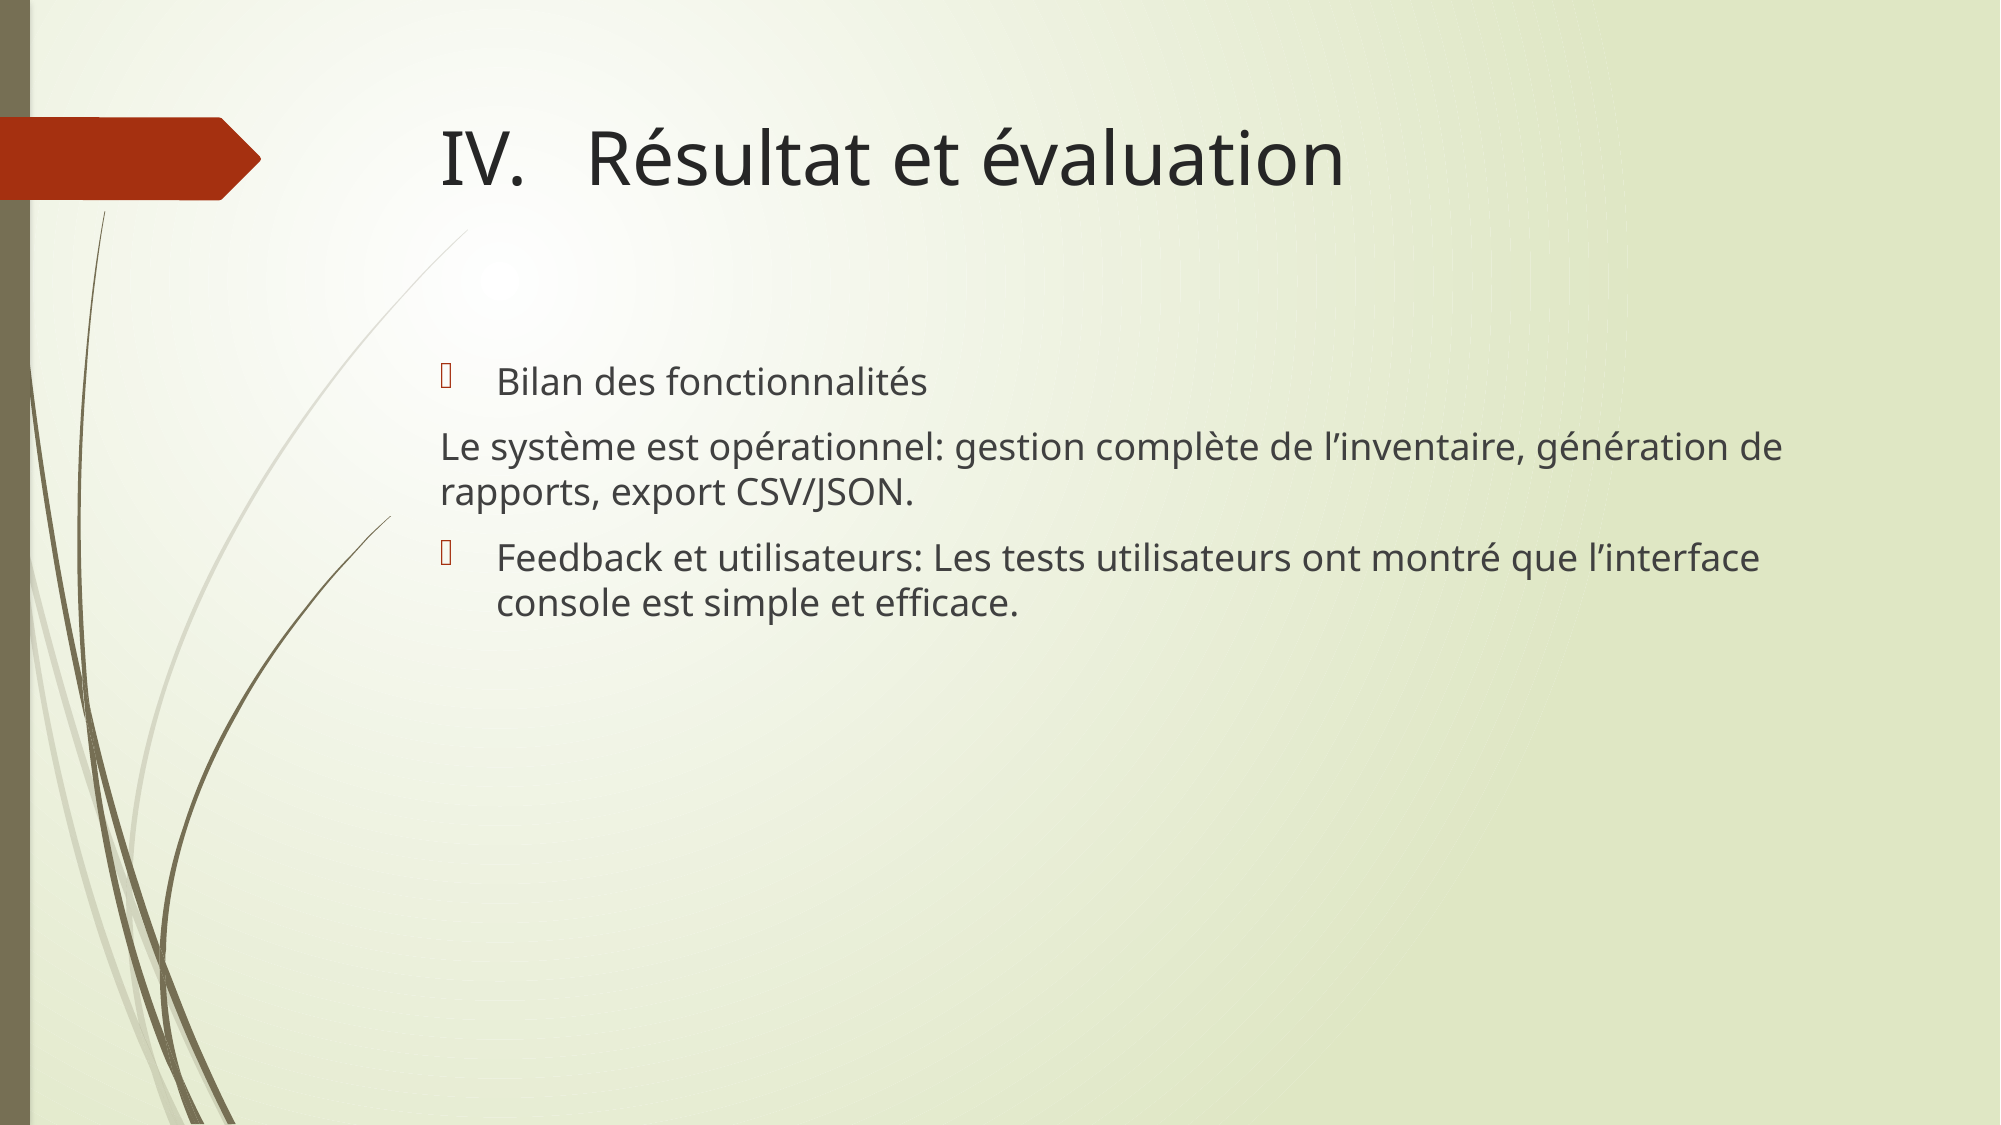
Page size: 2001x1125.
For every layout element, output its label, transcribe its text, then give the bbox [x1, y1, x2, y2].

list Bilan des fonctionnalités Le système est opérationnel: gestion complète de l’inventaire, génération de rapports, export CSV/JSON. Feedback et utilisateurs: Les tests utilisateurs ont montré que l’interface console est simple et efficace. [424, 350, 1888, 970]
title IV. Résultat et évaluation [425, 102, 1888, 313]
